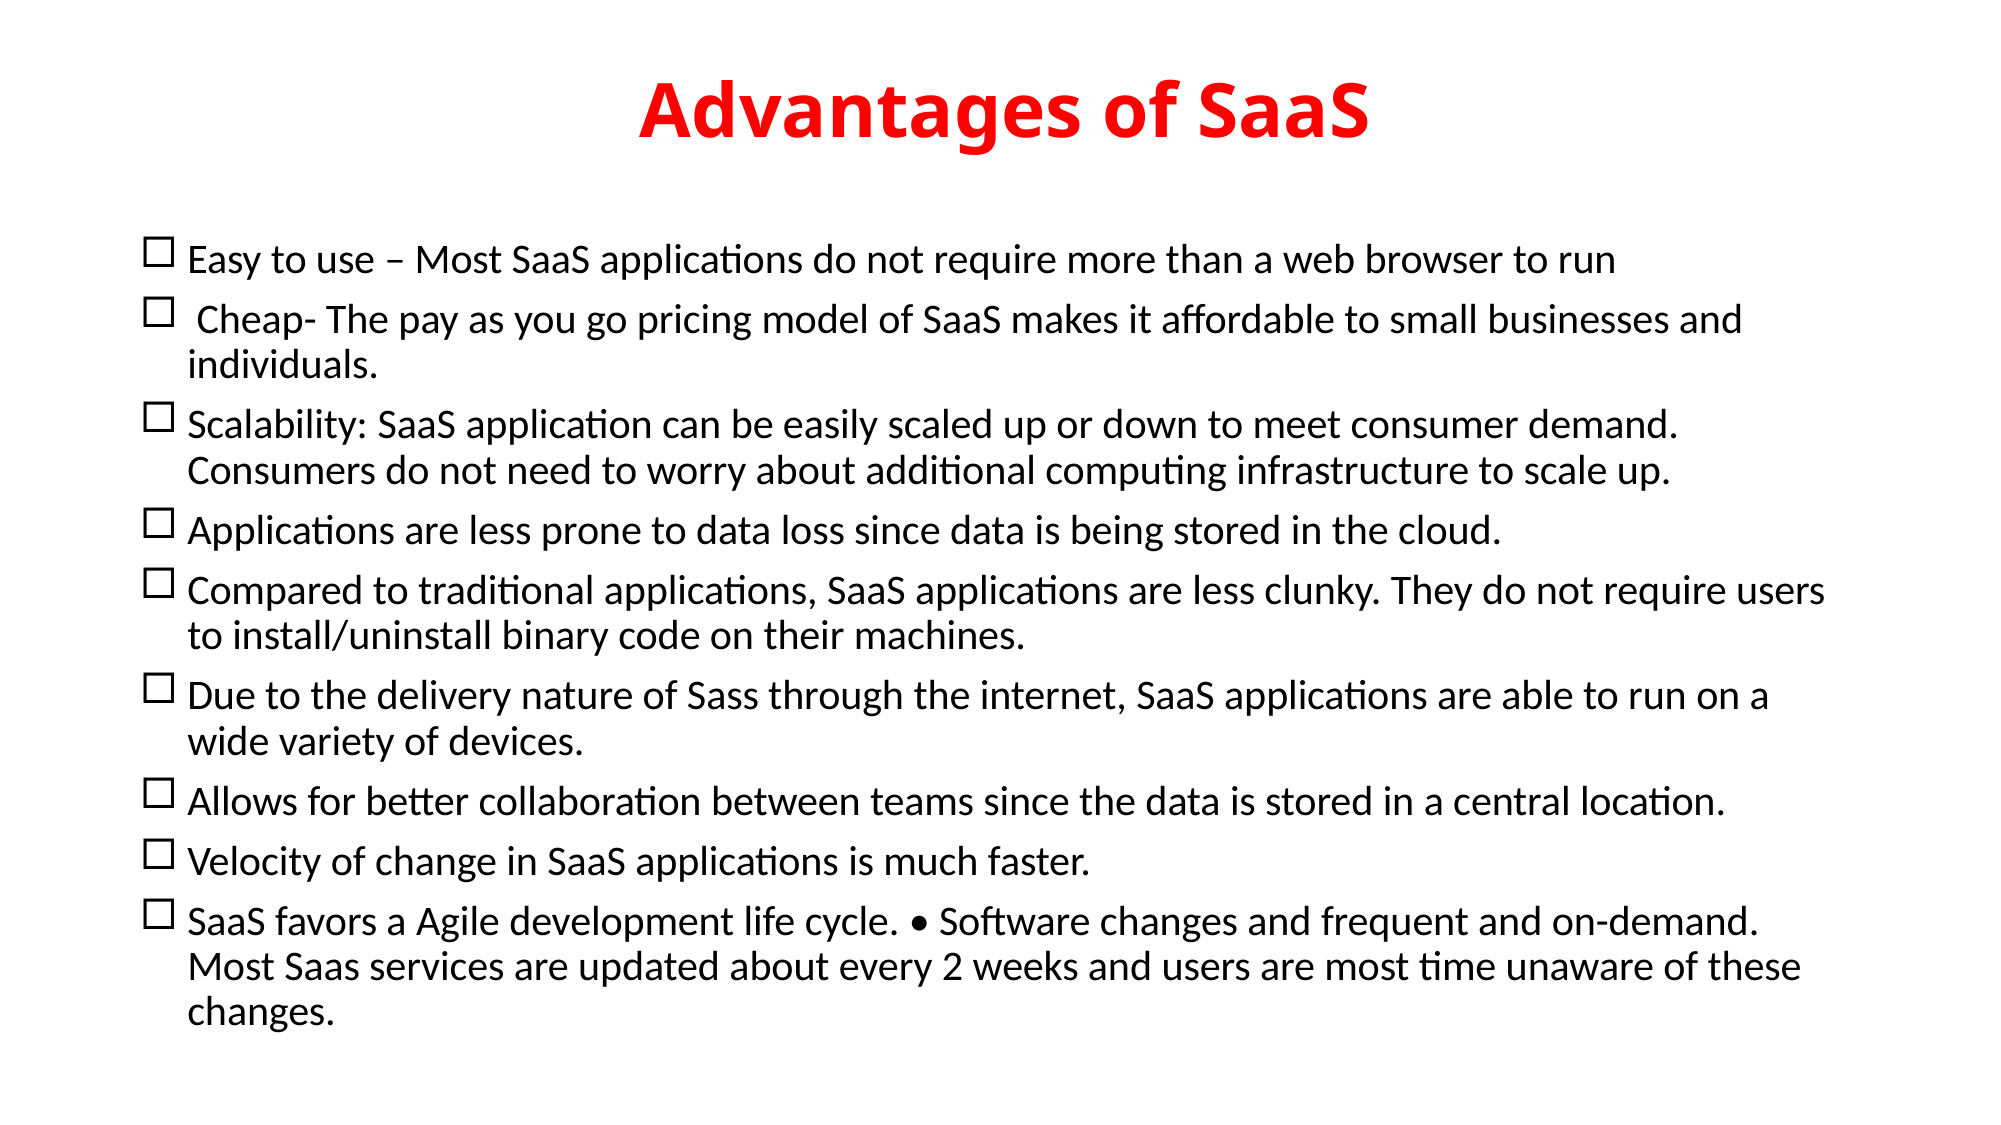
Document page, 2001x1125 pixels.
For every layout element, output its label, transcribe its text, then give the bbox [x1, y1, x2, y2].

title Advantages of SaaS [624, 62, 1699, 165]
list Easy to use – Most SaaS applications do not require more than a web browser to run Cheap- The pay as you go pricing model of SaaS makes it affordable to small businesses and individuals. Scalability: SaaS application can be easily scaled up or down to meet consumer demand. Consumers do not need to worry about additional computing infrastructure to scale up. Applications are less prone to data loss since data is being stored in the cloud. Compared to traditional applications, SaaS applications are less clunky. They do not require users to install/uninstall binary code on their machines. Due to the delivery nature of Sass through the internet, SaaS applications are able to run on a wide variety of devices. Allows for better collaboration between teams since the data is stored in a central location. Velocity of change in SaaS applications is much faster. SaaS favors a Agile development life cycle. • Software changes and frequent and on-demand. Most Saas services are updated about every 2 weeks and users are most time unaware of these changes. [125, 229, 1850, 1045]
